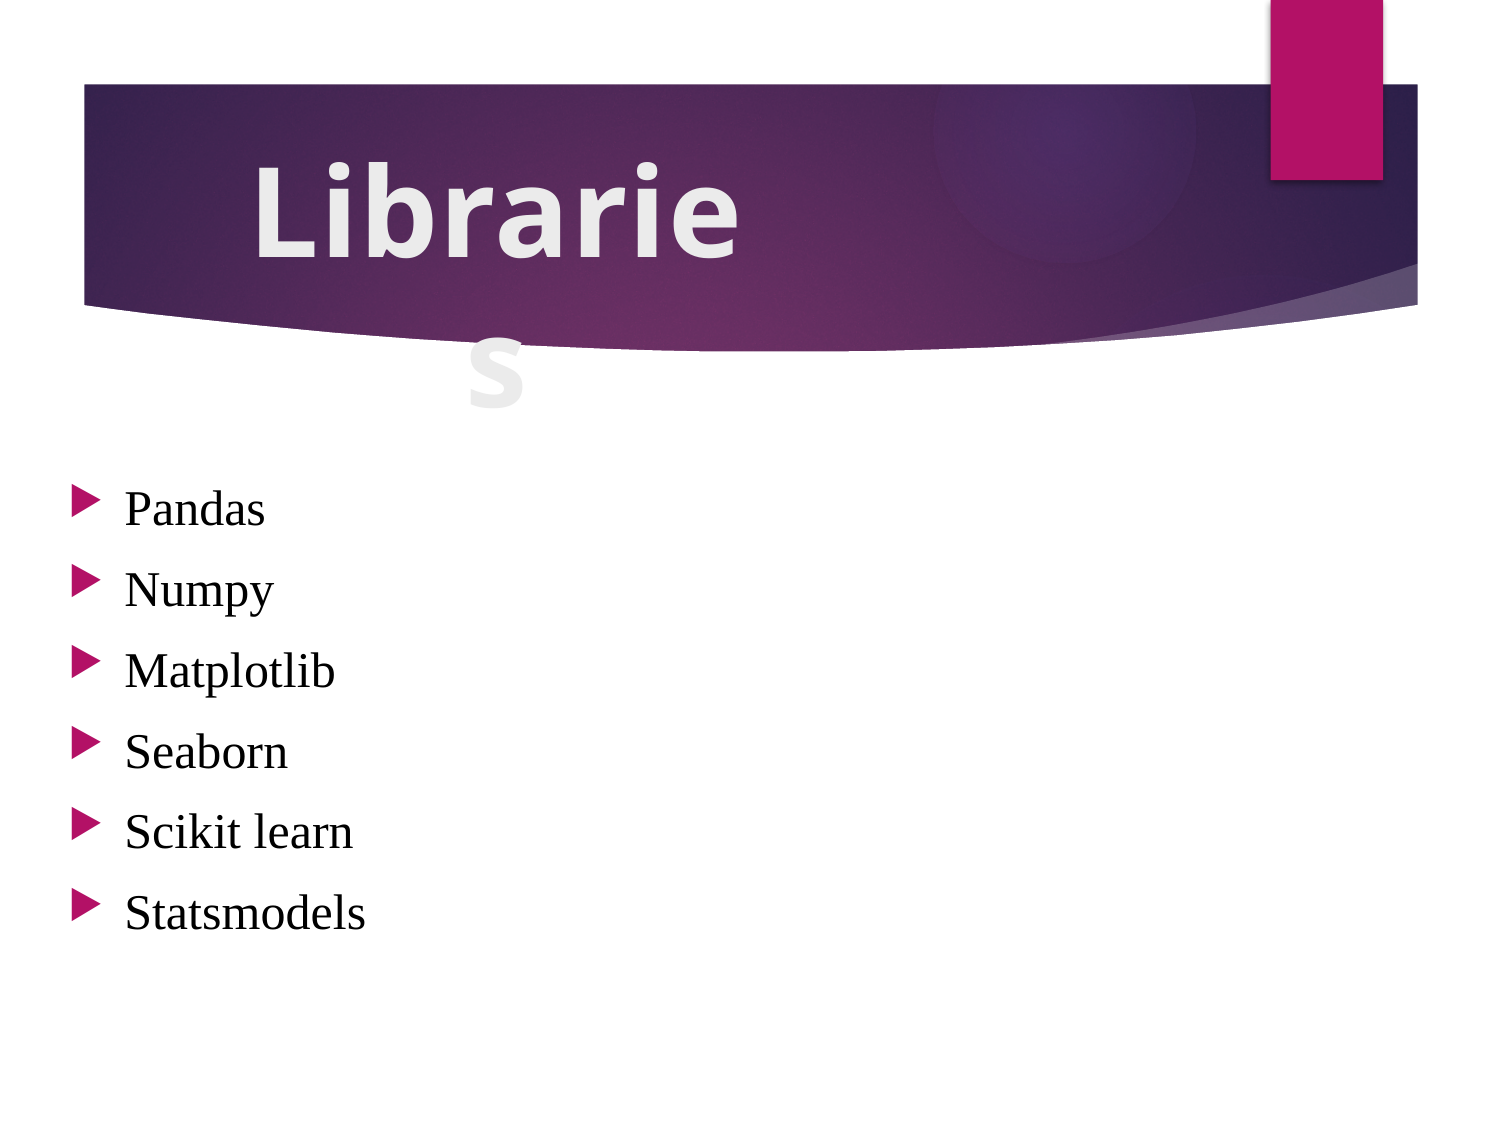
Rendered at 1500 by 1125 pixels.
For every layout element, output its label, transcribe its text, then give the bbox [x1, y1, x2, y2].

list Pandas Numpy Matplotlib Seaborn Scikit learn Statsmodels [53, 468, 1404, 1125]
text_box Libraries [297, 216, 696, 351]
